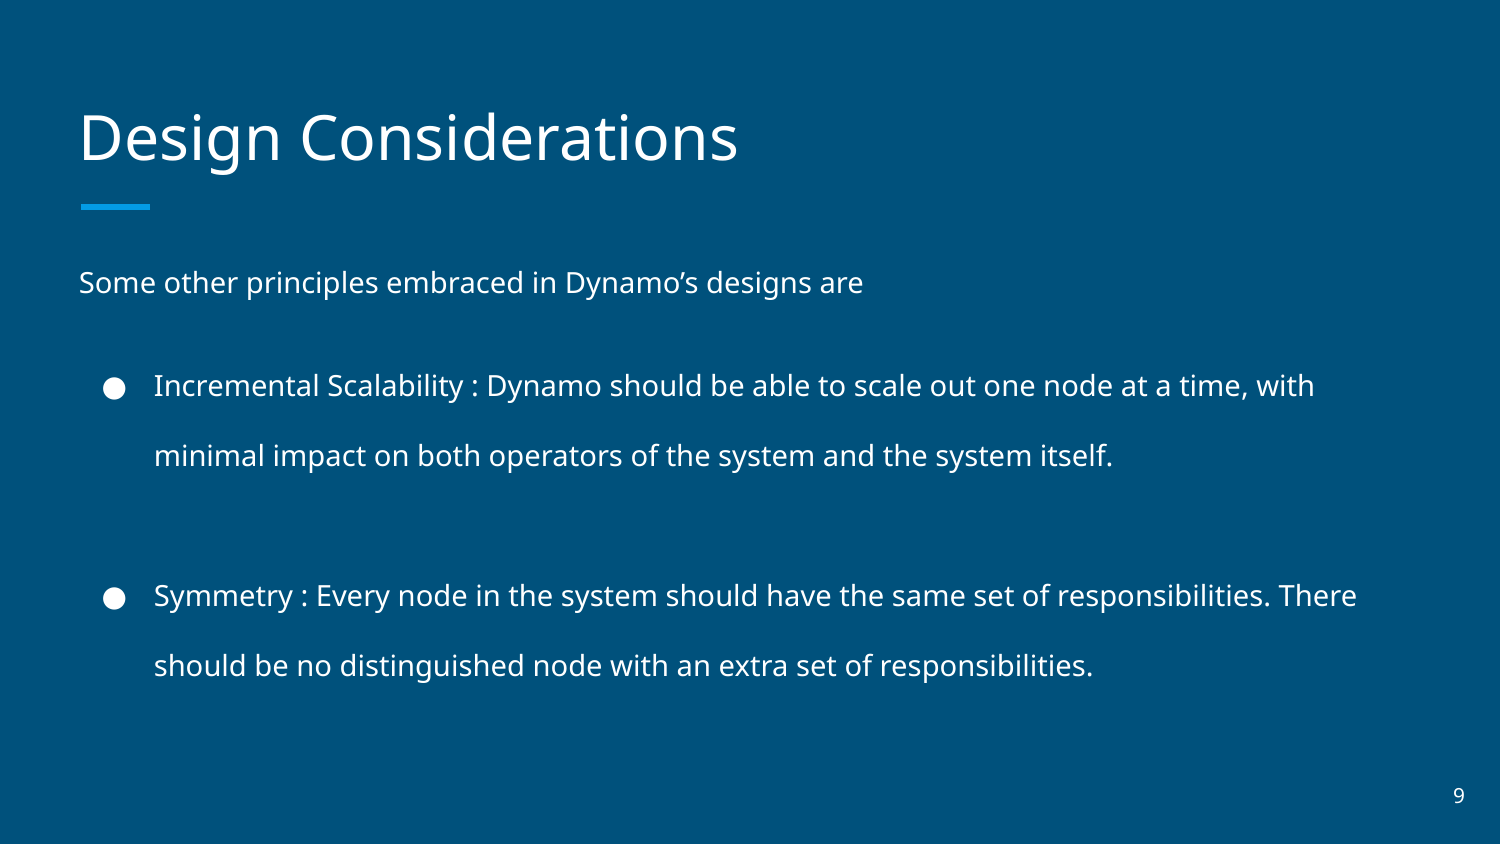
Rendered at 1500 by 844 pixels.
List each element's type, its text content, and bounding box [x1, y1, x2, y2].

slide_number ‹#› [1389, 764, 1480, 830]
title Design Considerations [63, 75, 1437, 188]
list Some other principles embraced in Dynamo’s designs are Incremental Scalability : Dynamo should be able to scale out one node at a time, with minimal impact on both operators of the system and the system itself. Symmetry : Every node in the system should have the same set of responsibilities. There should be no distinguished node with an extra set of responsibilities. [63, 214, 1437, 720]
